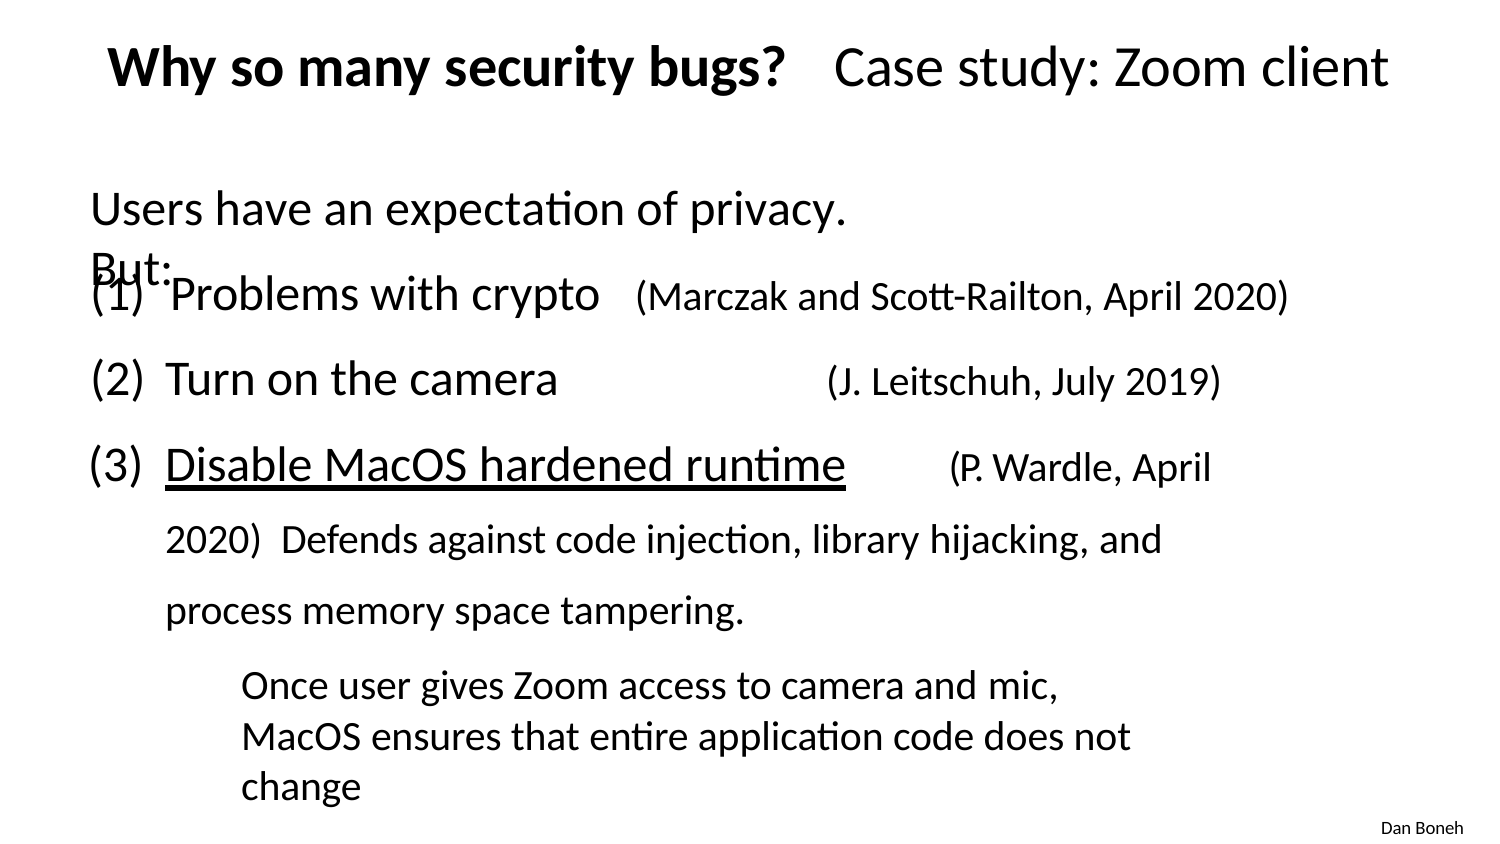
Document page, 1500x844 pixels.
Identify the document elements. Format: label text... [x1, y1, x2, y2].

text_box Users have an expectation of privacy. But: [87, 172, 971, 295]
title Why so many security bugs? Case study: Zoom client [105, 26, 1395, 170]
text_box (1) Problems with crypto [87, 258, 604, 318]
text_box (Marczak and Scott-Railton, April 2020) [632, 266, 1298, 319]
text_box Turn on the camera (J. Leitschuh, July 2019) Disable MacOS hardened runtime (P. Wardle, April 2020) Defends against code injection, library hijacking, and process memory space tampering. Once user gives Zoom access to camera and mic, MacOS ensures that entire application code does not change [87, 318, 1271, 809]
footer Dan Boneh [1378, 815, 1467, 844]
